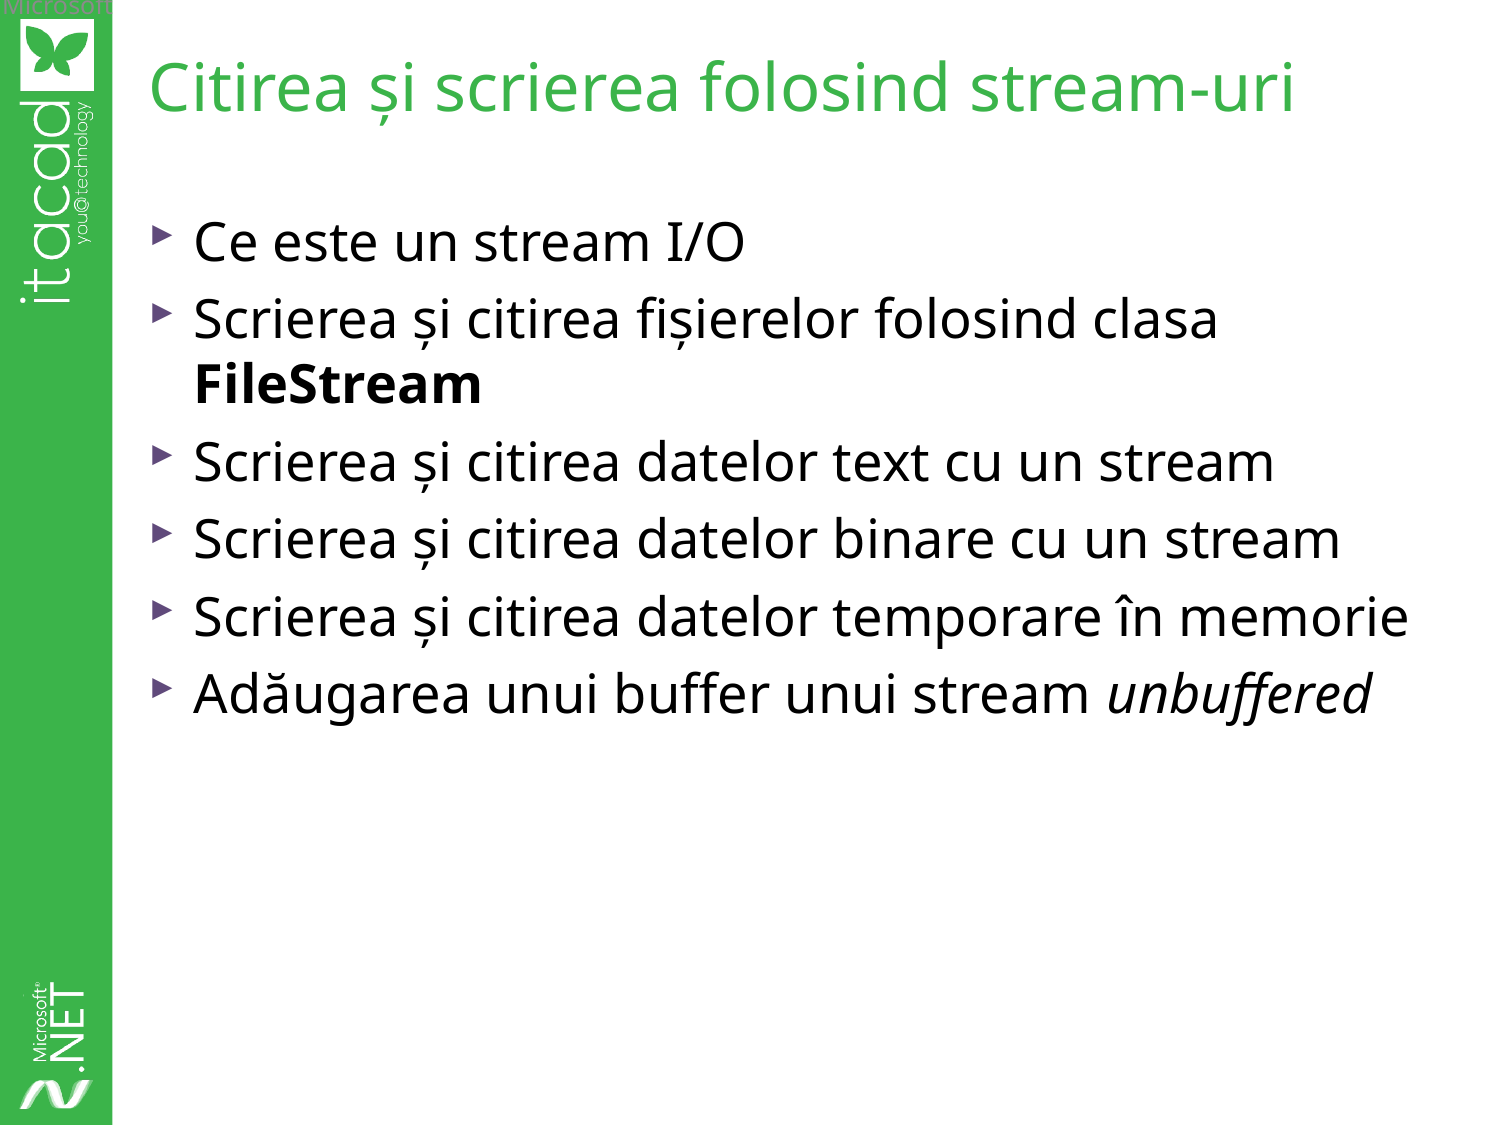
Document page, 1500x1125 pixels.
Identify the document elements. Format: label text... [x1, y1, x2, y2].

list Ce este un stream I/O Scrierea și citirea fișierelor folosind clasa FileStream Scrierea și citirea datelor text cu un stream Scrierea și citirea datelor binare cu un stream Scrierea și citirea datelor temporare în memorie Adăugarea unui buffer unui stream unbuffered [134, 200, 1485, 1010]
picture [18, 19, 94, 303]
title Citirea și scrierea folosind stream-uri [134, 37, 1485, 150]
picture [18, 982, 94, 1110]
